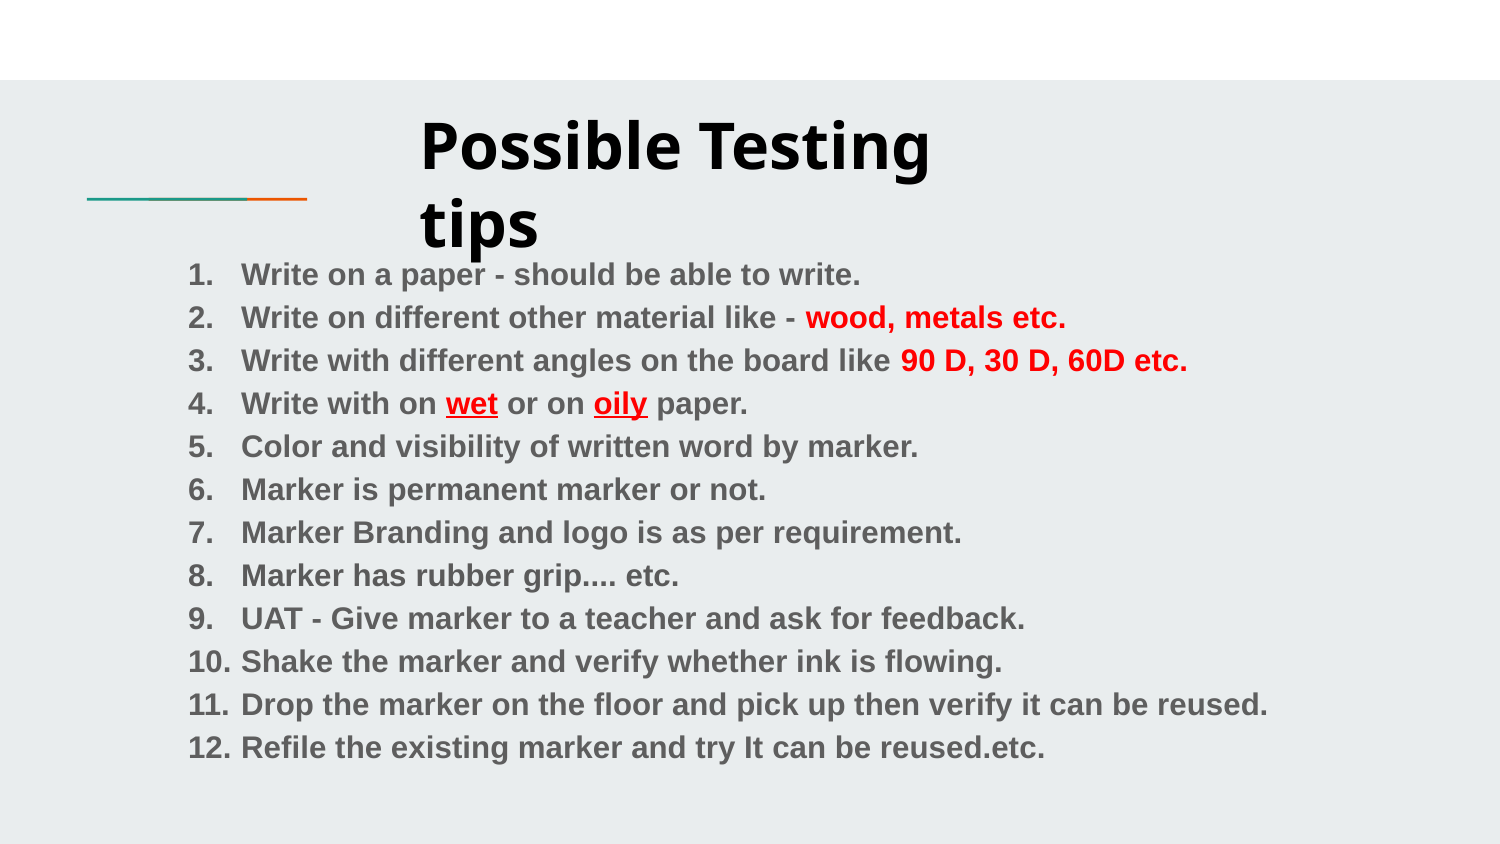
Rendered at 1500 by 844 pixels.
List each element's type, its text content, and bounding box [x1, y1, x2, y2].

text_box Write on a paper - should be able to write. Write on different other material like - wood, metals etc. Write with different angles on the board like 90 D, 30 D, 60D etc. Write with on wet or on oily paper. Color and visibility of written word by marker. Marker is permanent marker or not. Marker Branding and logo is as per requirement. Marker has rubber grip.... etc. UAT - Give marker to a teacher and ask for feedback. Shake the marker and verify whether ink is flowing. Drop the marker on the floor and pick up then verify it can be reused. Refile the existing marker and try It can be reused.etc. [151, 233, 1349, 780]
text_box Possible Testing tips [404, 90, 1067, 276]
